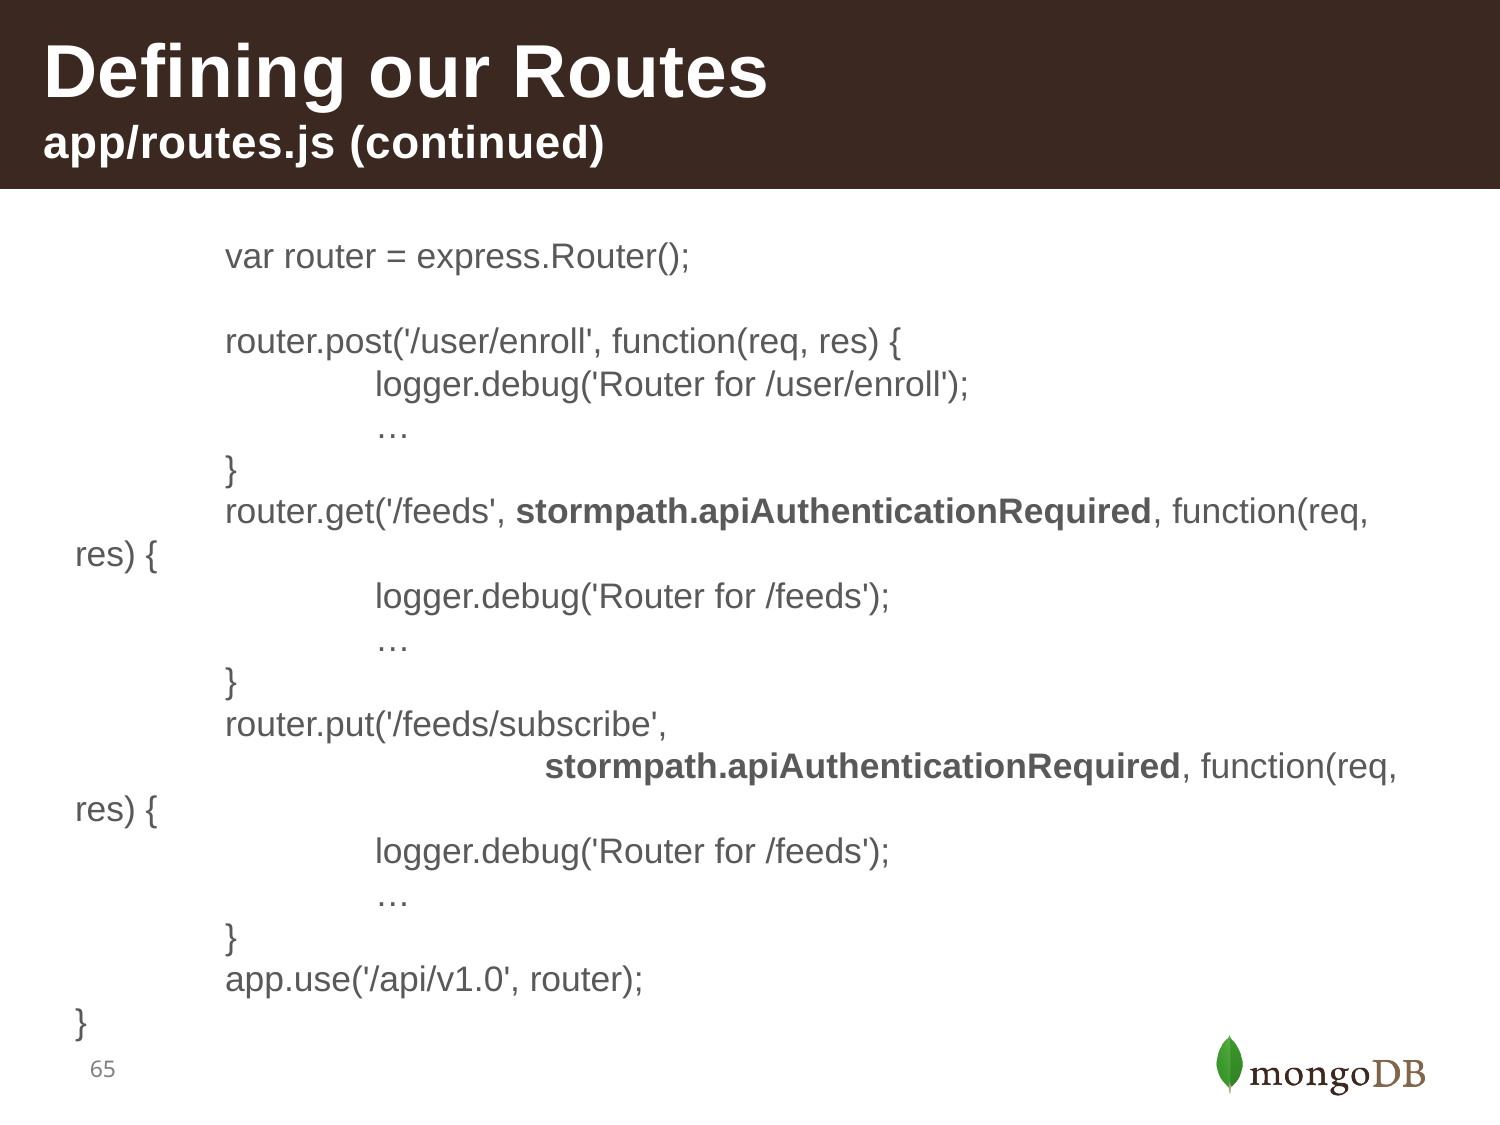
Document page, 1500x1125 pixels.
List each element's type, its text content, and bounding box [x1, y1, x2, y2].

title Defining our Routes app/routes.js (continued) [43, 1, 1425, 189]
list var router = express.Router(); router.post('/user/enroll', function(req, res) { logger.debug('Router for /user/enroll'); … } router.get('/feeds', stormpath.apiAuthenticationRequired, function(req, res) { logger.debug('Router for /feeds'); … } router.put('/feeds/subscribe', stormpath.apiAuthenticationRequired, function(req, res) { logger.debug('Router for /feeds'); … } app.use('/api/v1.0', router); } [75, 233, 1425, 1037]
picture [1216, 1037, 1425, 1096]
